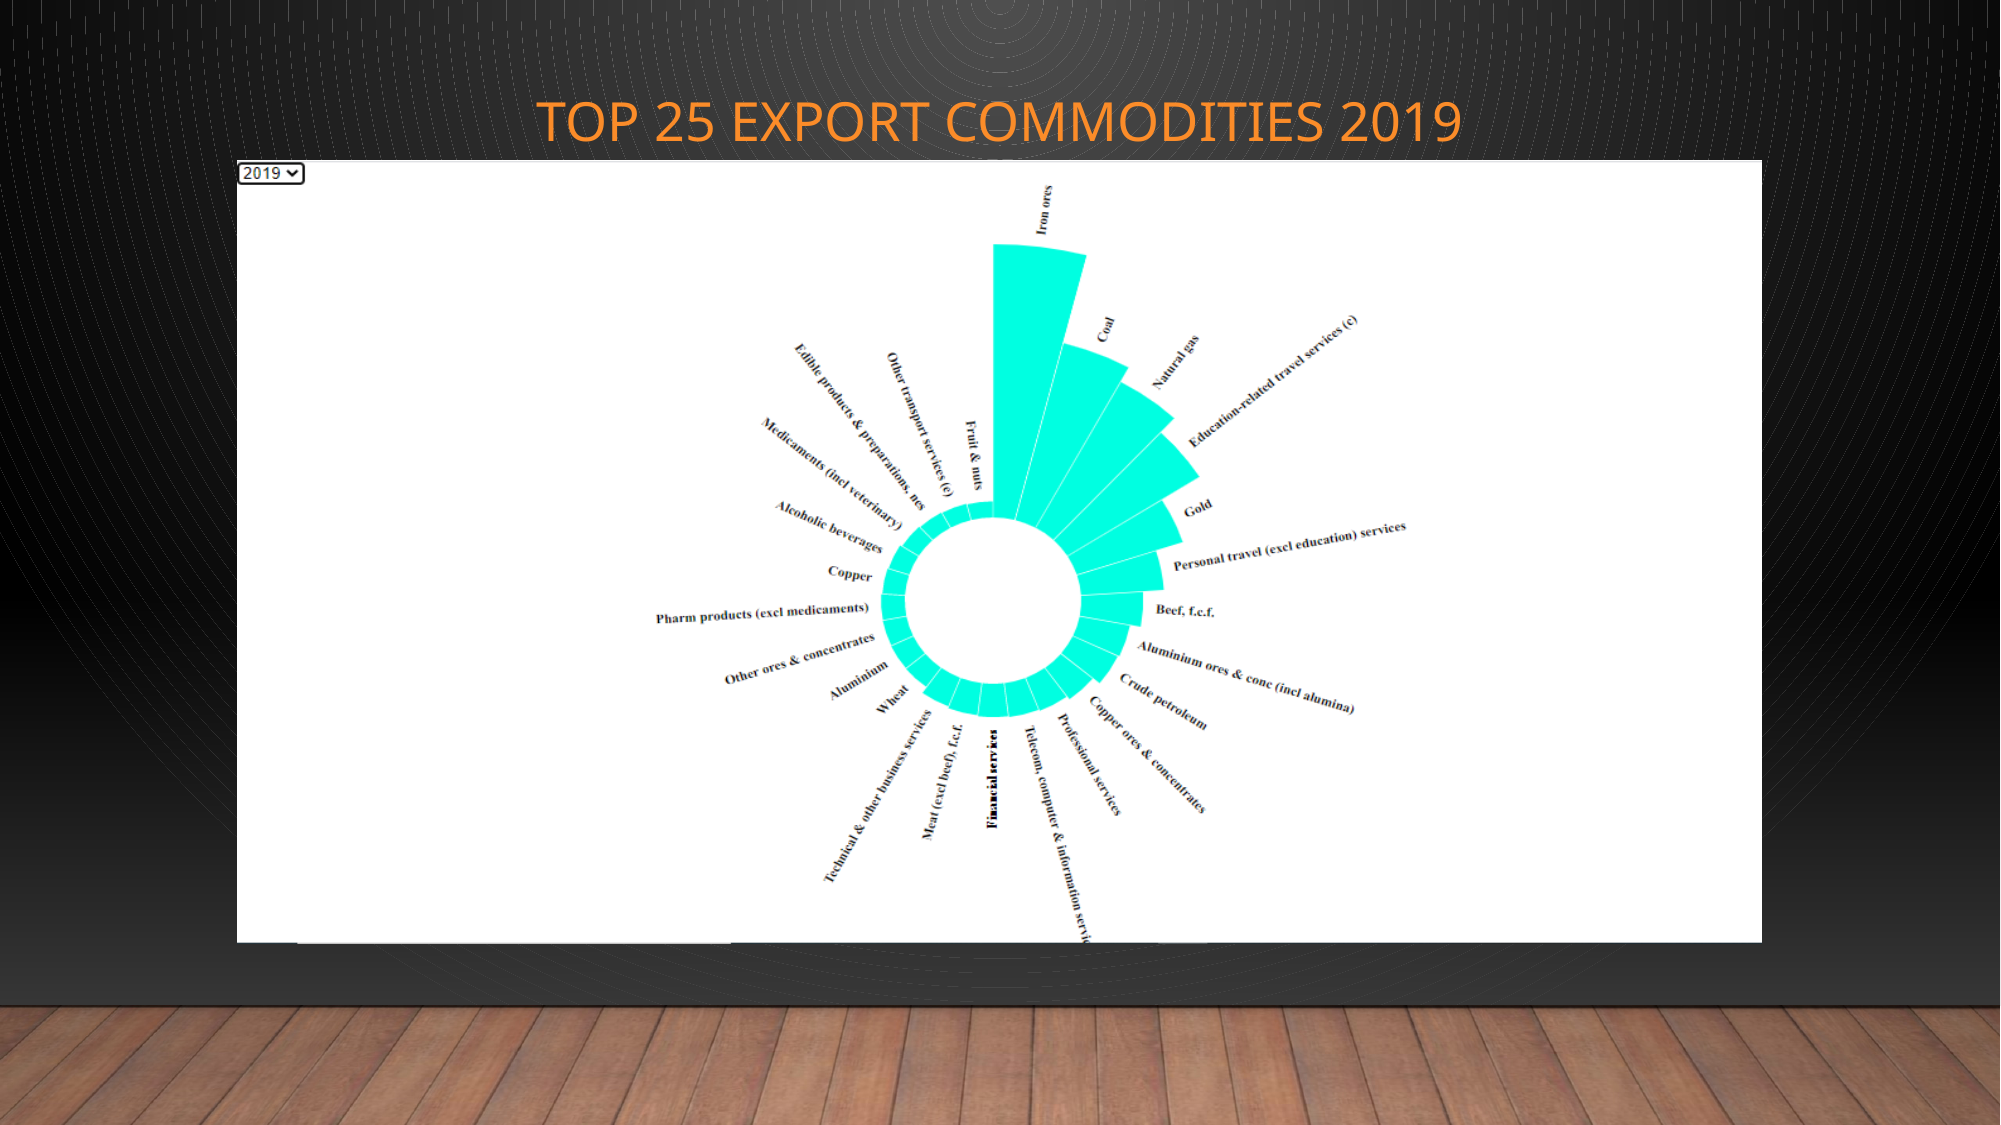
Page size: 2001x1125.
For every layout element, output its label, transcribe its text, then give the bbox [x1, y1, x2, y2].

title Top 25 export commodities 2019 [238, 86, 1763, 160]
picture [237, 160, 1763, 944]
picture [0, 1005, 2000, 1125]
